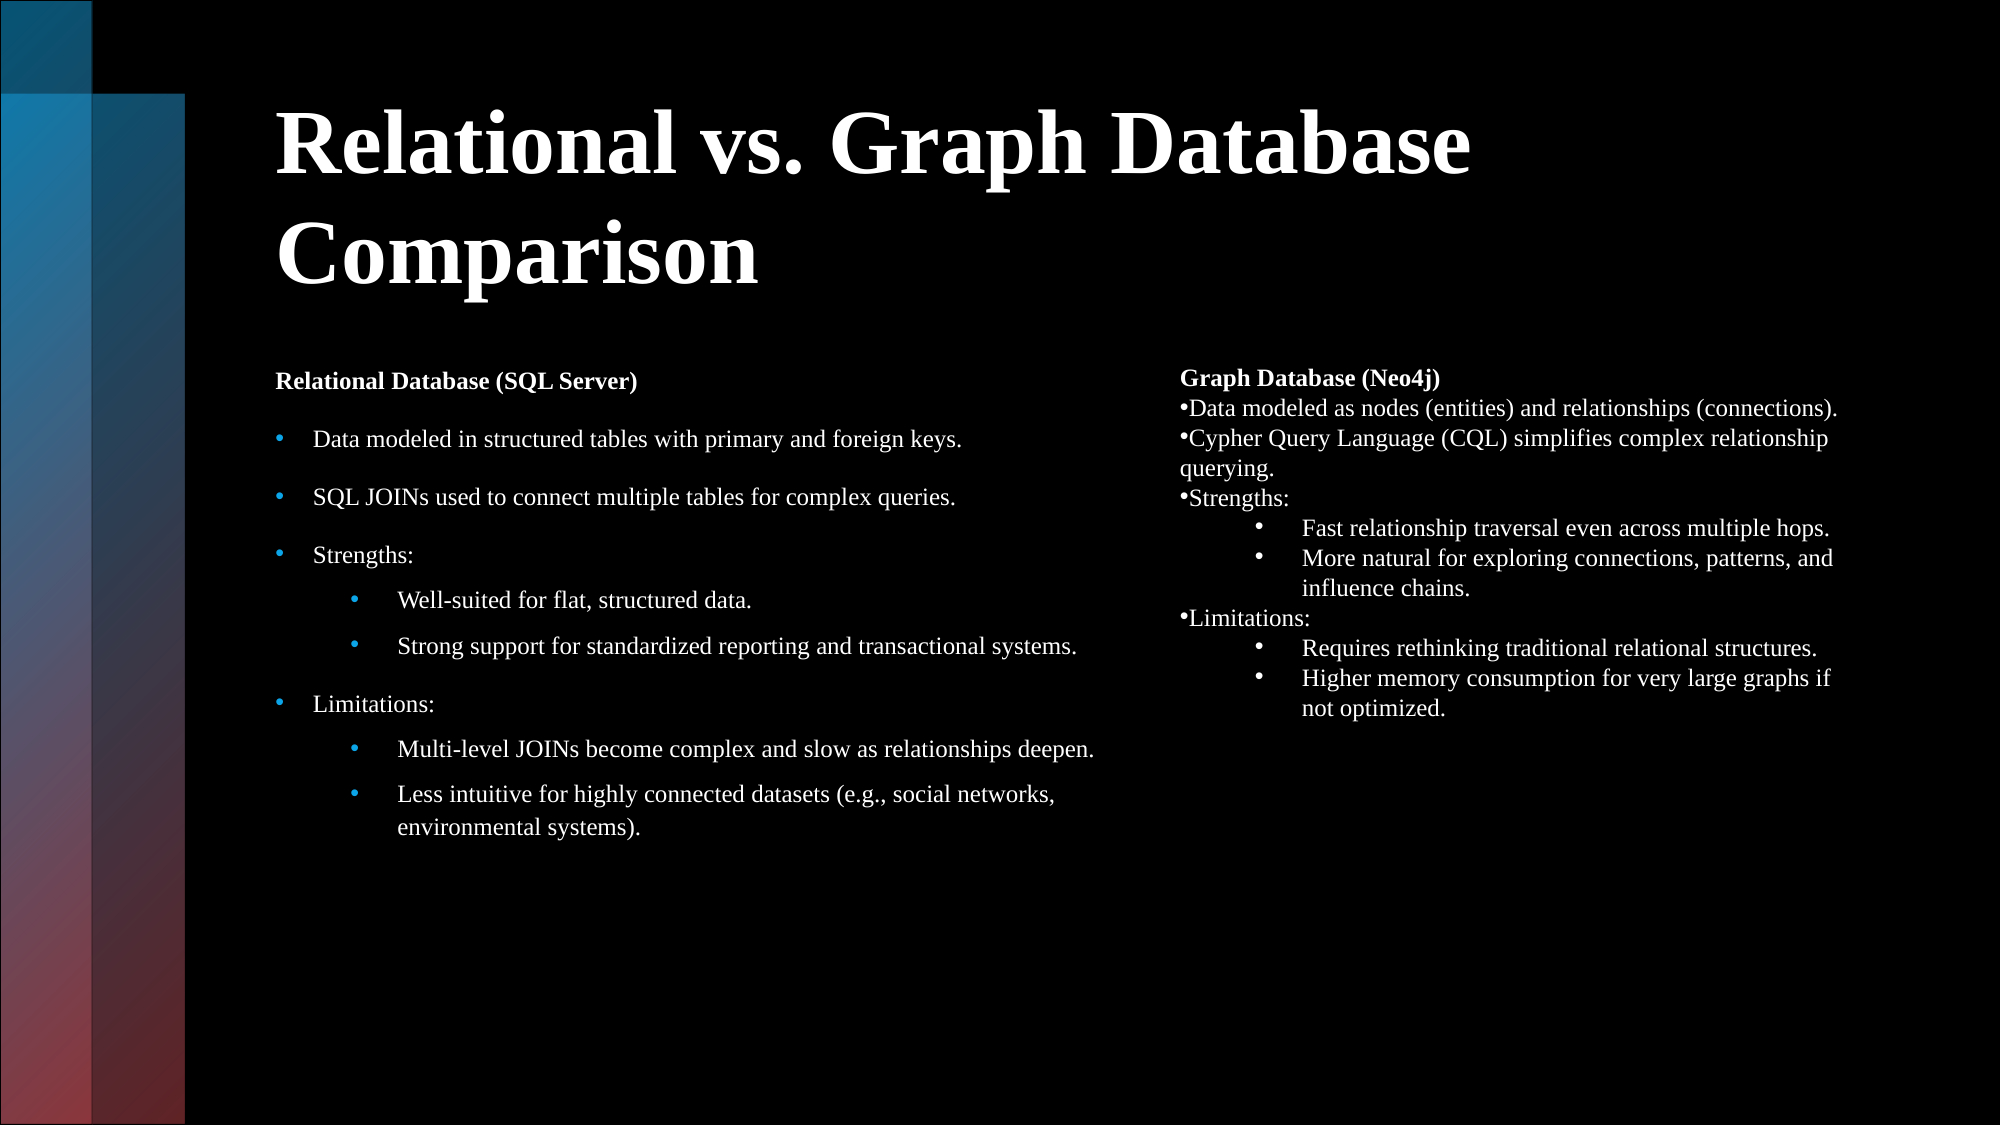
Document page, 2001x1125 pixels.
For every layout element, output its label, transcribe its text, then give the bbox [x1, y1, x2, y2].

text_box Graph Database (Neo4j) Data modeled as nodes (entities) and relationships (connections). Cypher Query Language (CQL) simplifies complex relationship querying. Strengths: Fast relationship traversal even across multiple hops. More natural for exploring connections, patterns, and influence chains. Limitations: Requires rethinking traditional relational structures. Higher memory consumption for very large graphs if not optimized. [1165, 354, 1885, 729]
list Relational Database (SQL Server) Data modeled in structured tables with primary and foreign keys. SQL JOINs used to connect multiple tables for complex queries. Strengths: Well-suited for flat, structured data. Strong support for standardized reporting and transactional systems. Limitations: Multi-level JOINs become complex and slow as relationships deepen. Less intuitive for highly connected datasets (e.g., social networks, environmental systems). [260, 354, 1116, 836]
title Relational vs. Graph Database Comparison [260, 74, 1817, 329]
